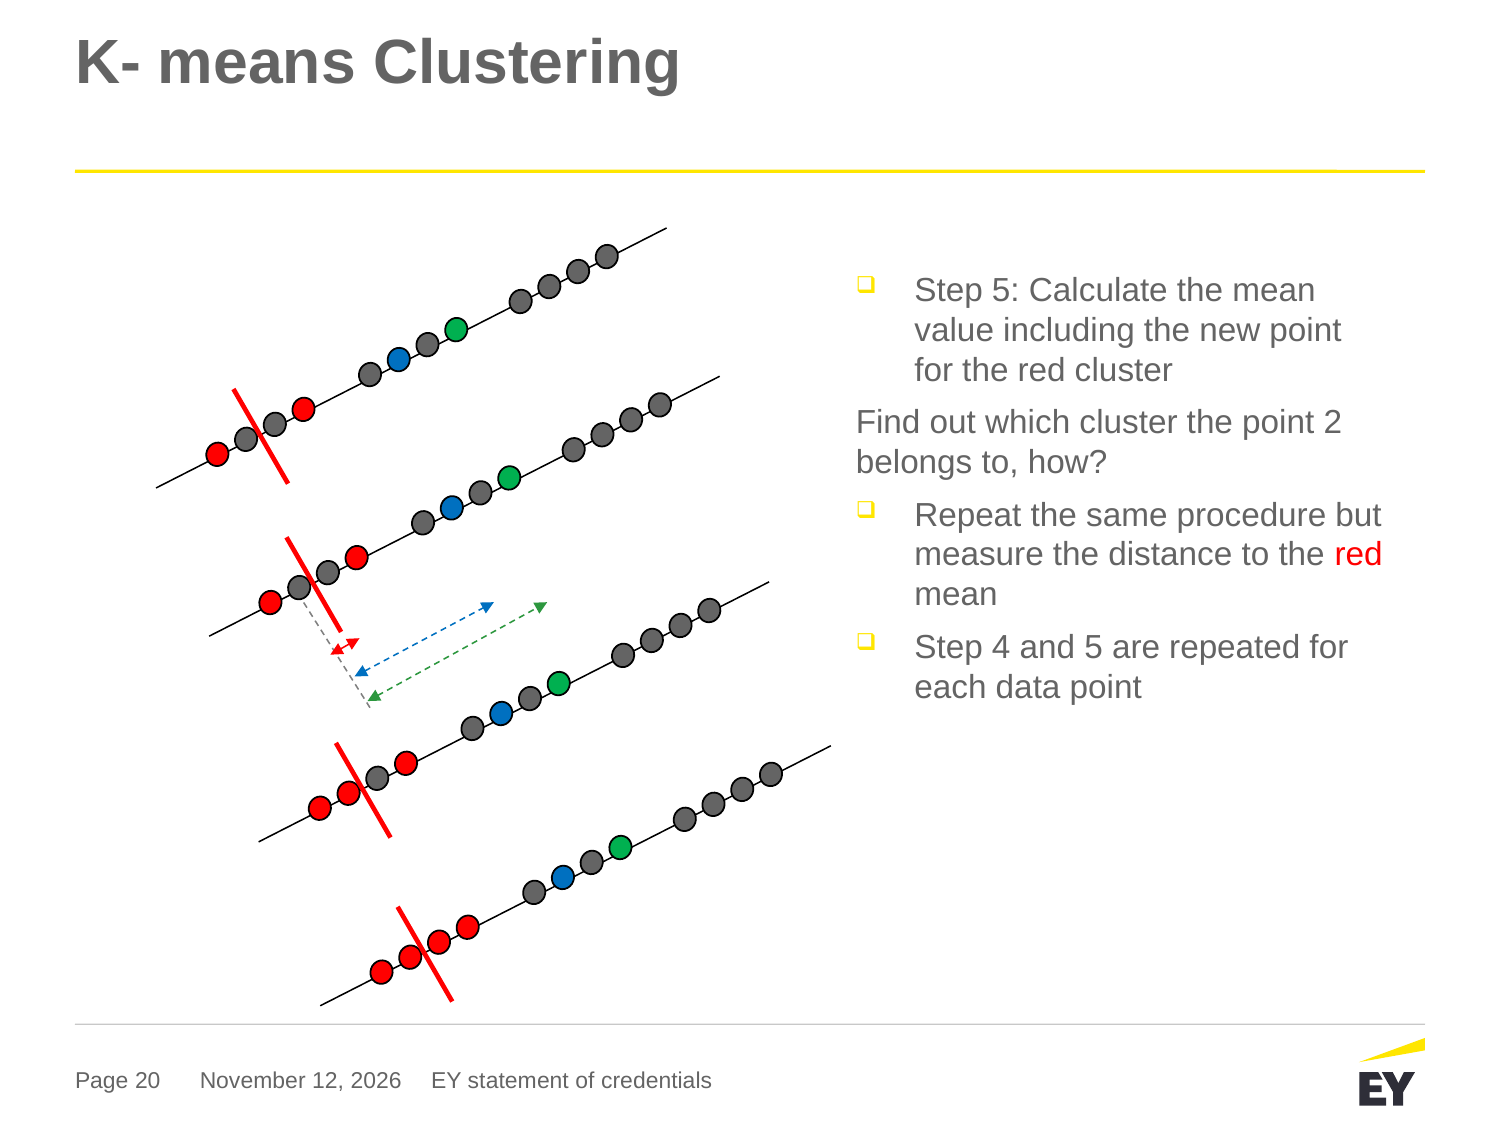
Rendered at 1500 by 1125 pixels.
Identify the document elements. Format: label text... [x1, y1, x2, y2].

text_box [206, 150, 619, 566]
text_box Step 5: Calculate the mean value including the new point for the red cluster Find out which cluster the point 2 belongs to, how? Repeat the same procedure but measure the distance to the red mean Step 4 and 5 are repeated for each data point [855, 262, 1390, 705]
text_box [259, 298, 672, 715]
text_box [370, 667, 783, 1084]
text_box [308, 503, 721, 920]
title K- means Clustering [75, 33, 1426, 175]
